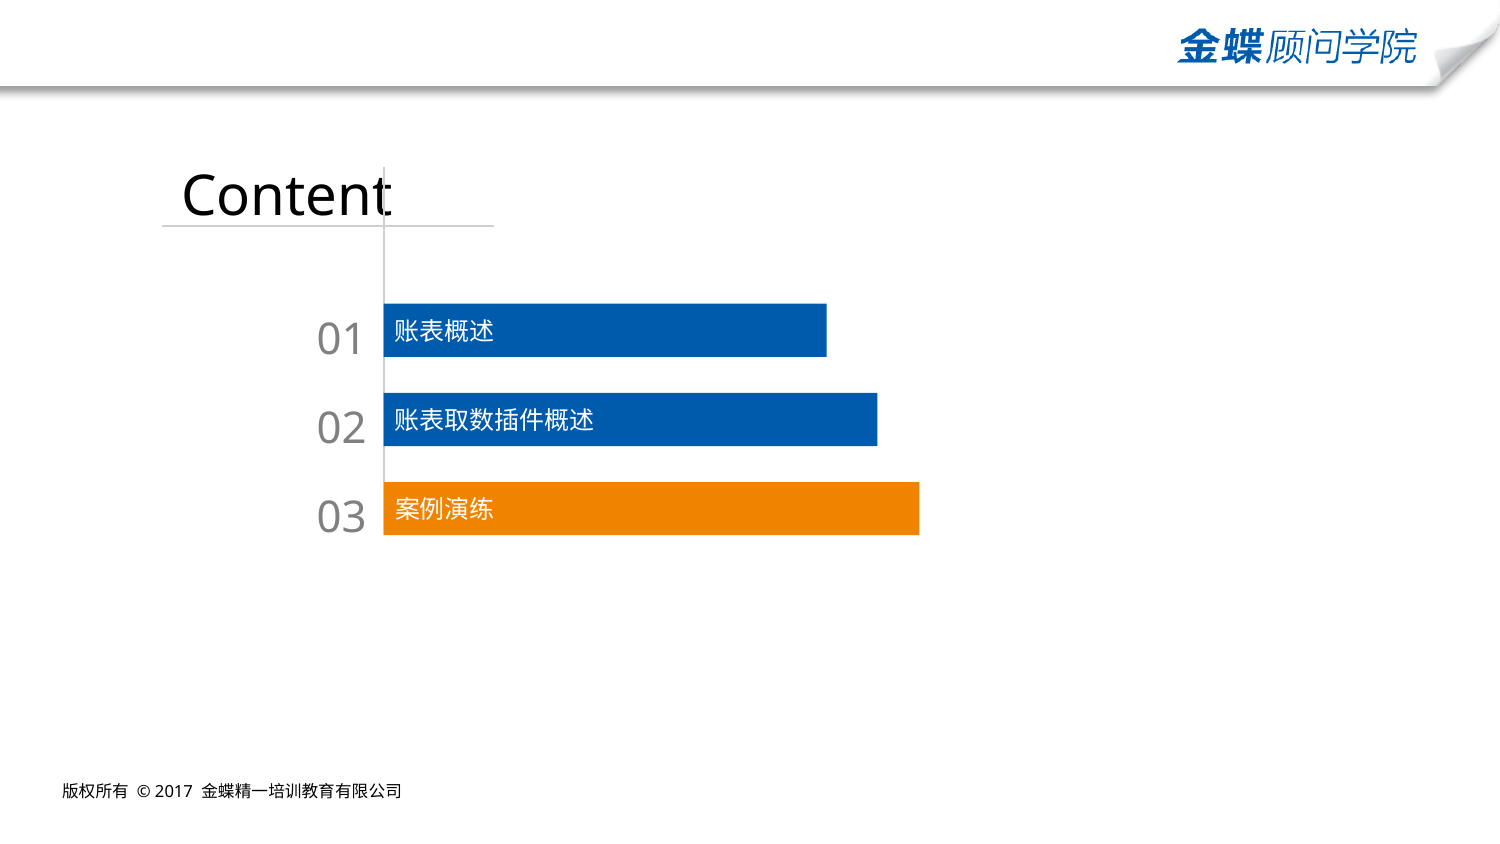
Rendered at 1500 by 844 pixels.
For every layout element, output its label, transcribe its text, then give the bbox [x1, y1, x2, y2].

picture [0, 0, 1500, 86]
text_box 案例演练 [384, 482, 920, 536]
text_box 账表取数插件概述 [384, 392, 878, 447]
text_box Content [166, 152, 473, 219]
text_box 02 [294, 382, 382, 460]
text_box 01 [294, 293, 382, 372]
text_box 03 [294, 470, 382, 549]
text_box 账表概述 [384, 303, 827, 357]
